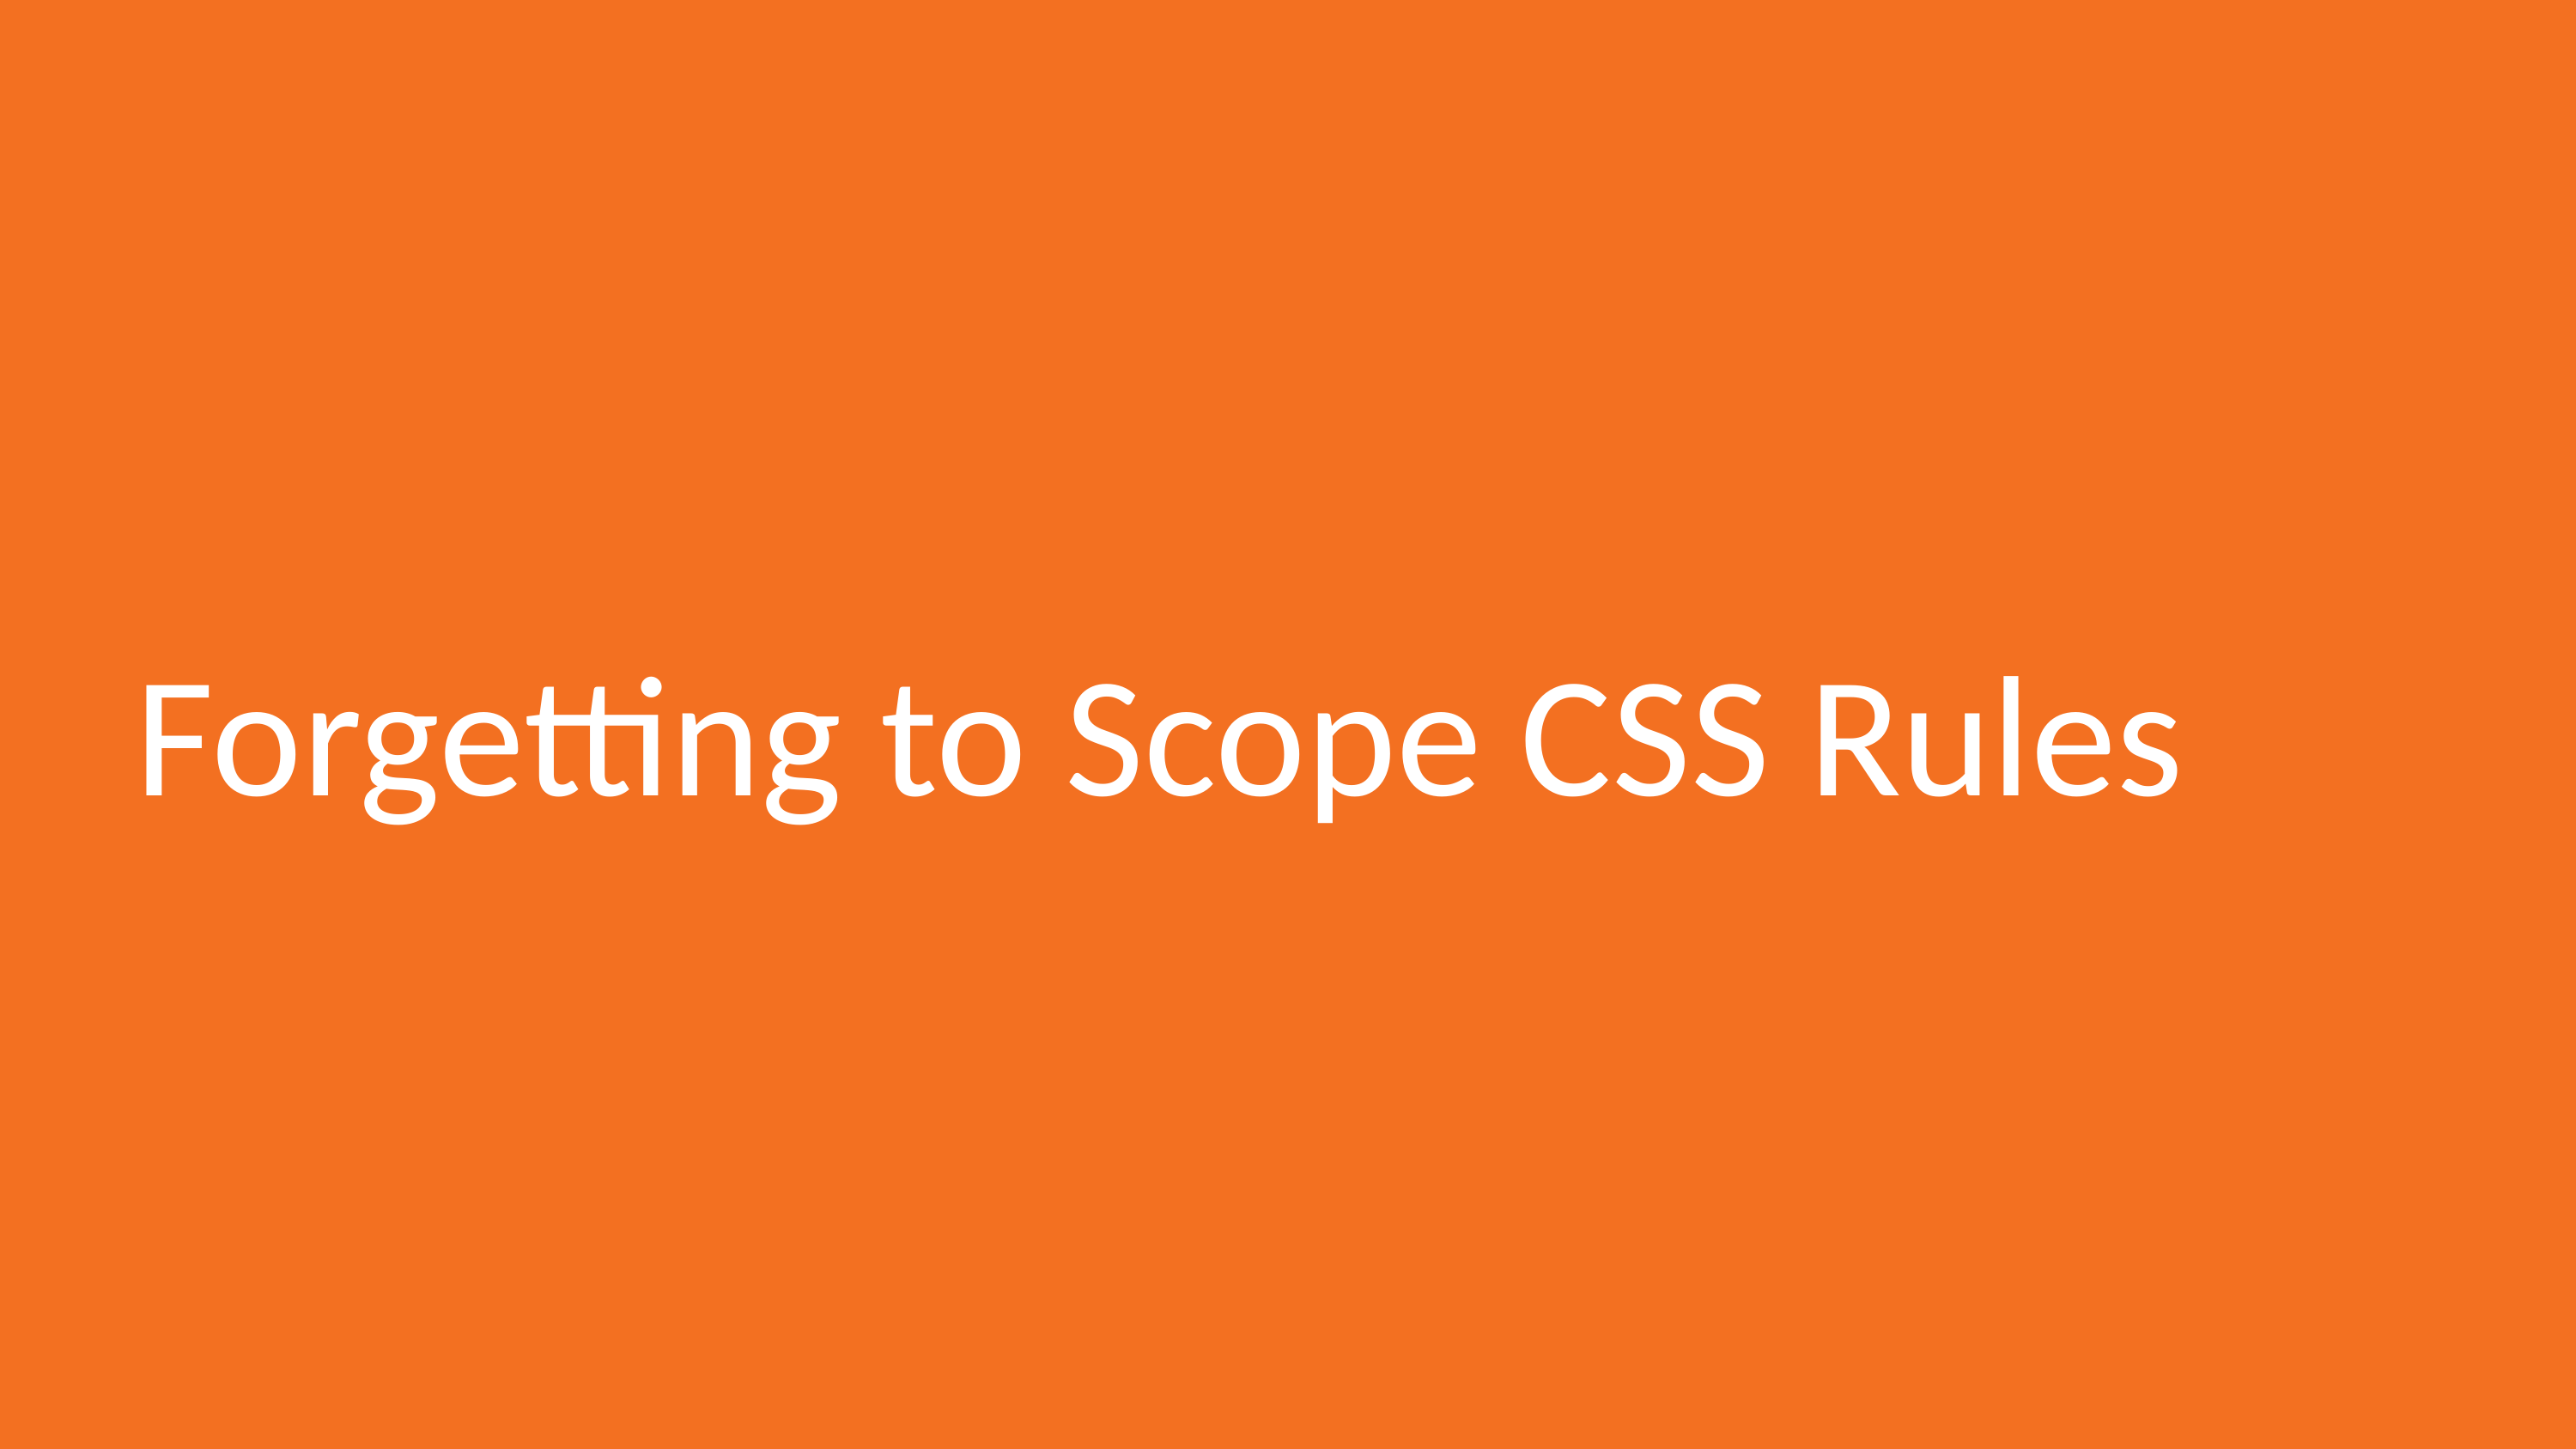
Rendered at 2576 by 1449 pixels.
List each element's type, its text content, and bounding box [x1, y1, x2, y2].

title Forgetting to Scope CSS Rules [109, 593, 2427, 856]
